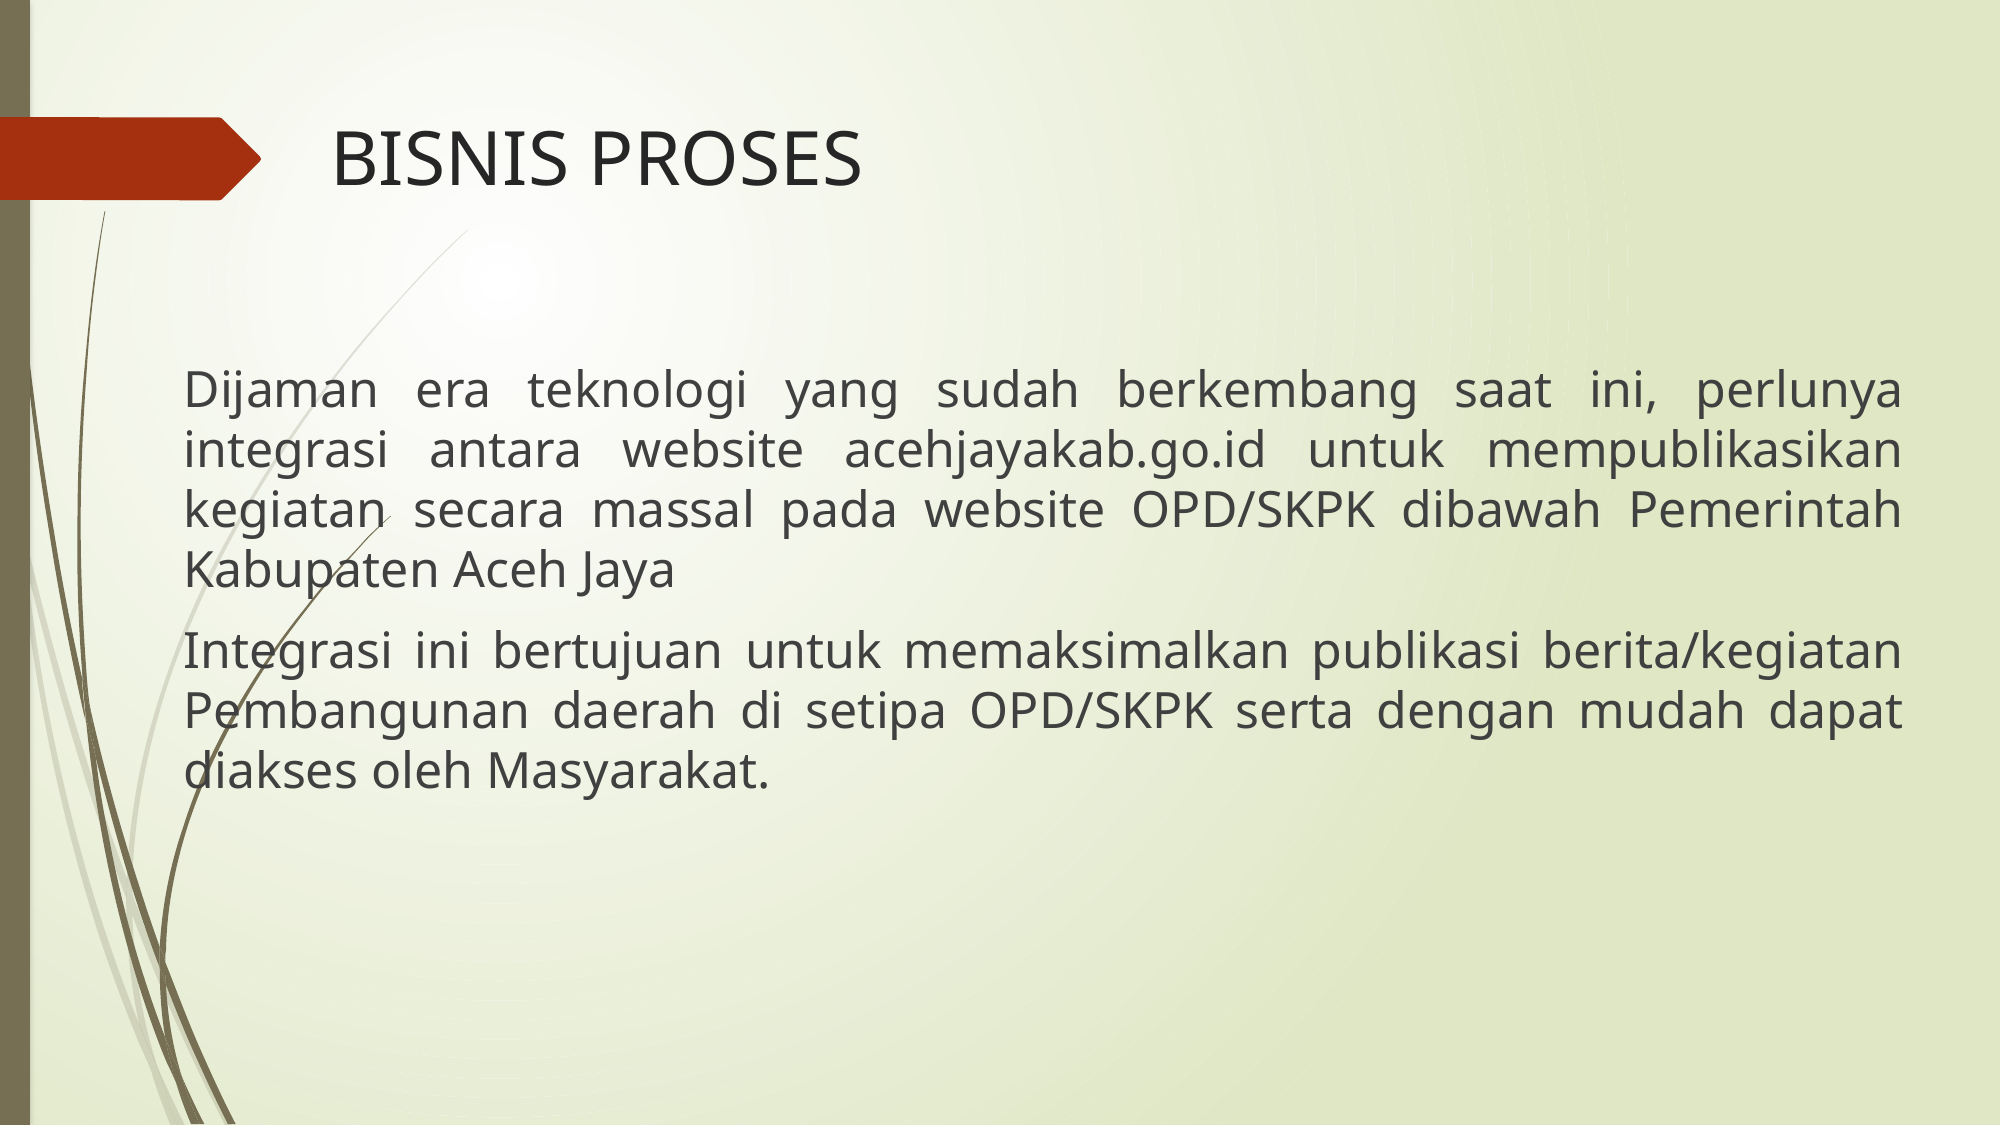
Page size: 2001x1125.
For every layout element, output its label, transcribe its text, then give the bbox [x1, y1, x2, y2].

title BISNIS PROSES [315, 102, 1888, 313]
list Dijaman era teknologi yang sudah berkembang saat ini, perlunya integrasi antara website acehjayakab.go.id untuk mempublikasikan kegiatan secara massal pada website OPD/SKPK dibawah Pemerintah Kabupaten Aceh Jaya Integrasi ini bertujuan untuk memaksimalkan publikasi berita/kegiatan Pembangunan daerah di setipa OPD/SKPK serta dengan mudah dapat diakses oleh Masyarakat. [168, 350, 1920, 970]
